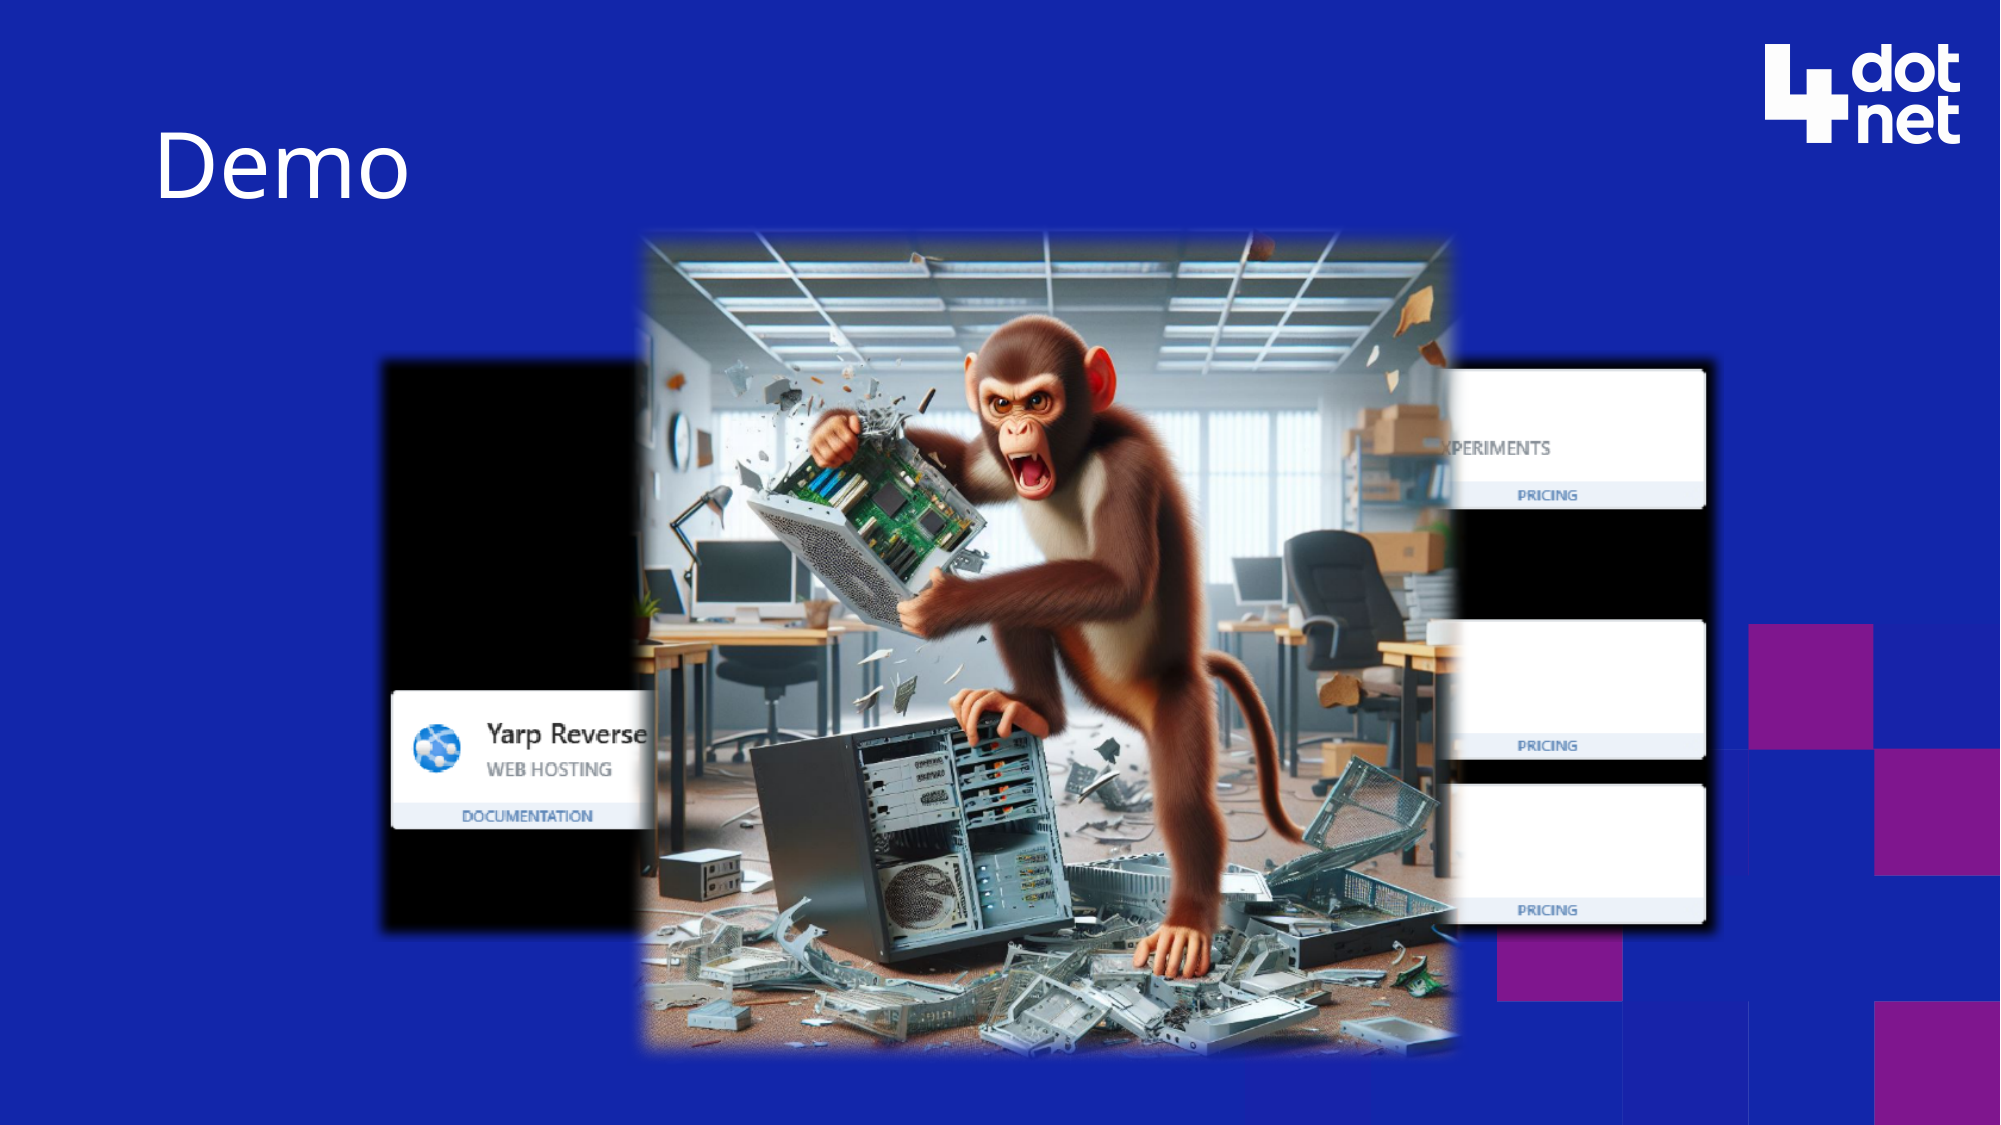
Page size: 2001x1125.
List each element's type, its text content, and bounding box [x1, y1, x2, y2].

title Demo [137, 59, 1863, 278]
picture [372, 223, 1724, 1066]
picture [1765, 44, 1960, 144]
